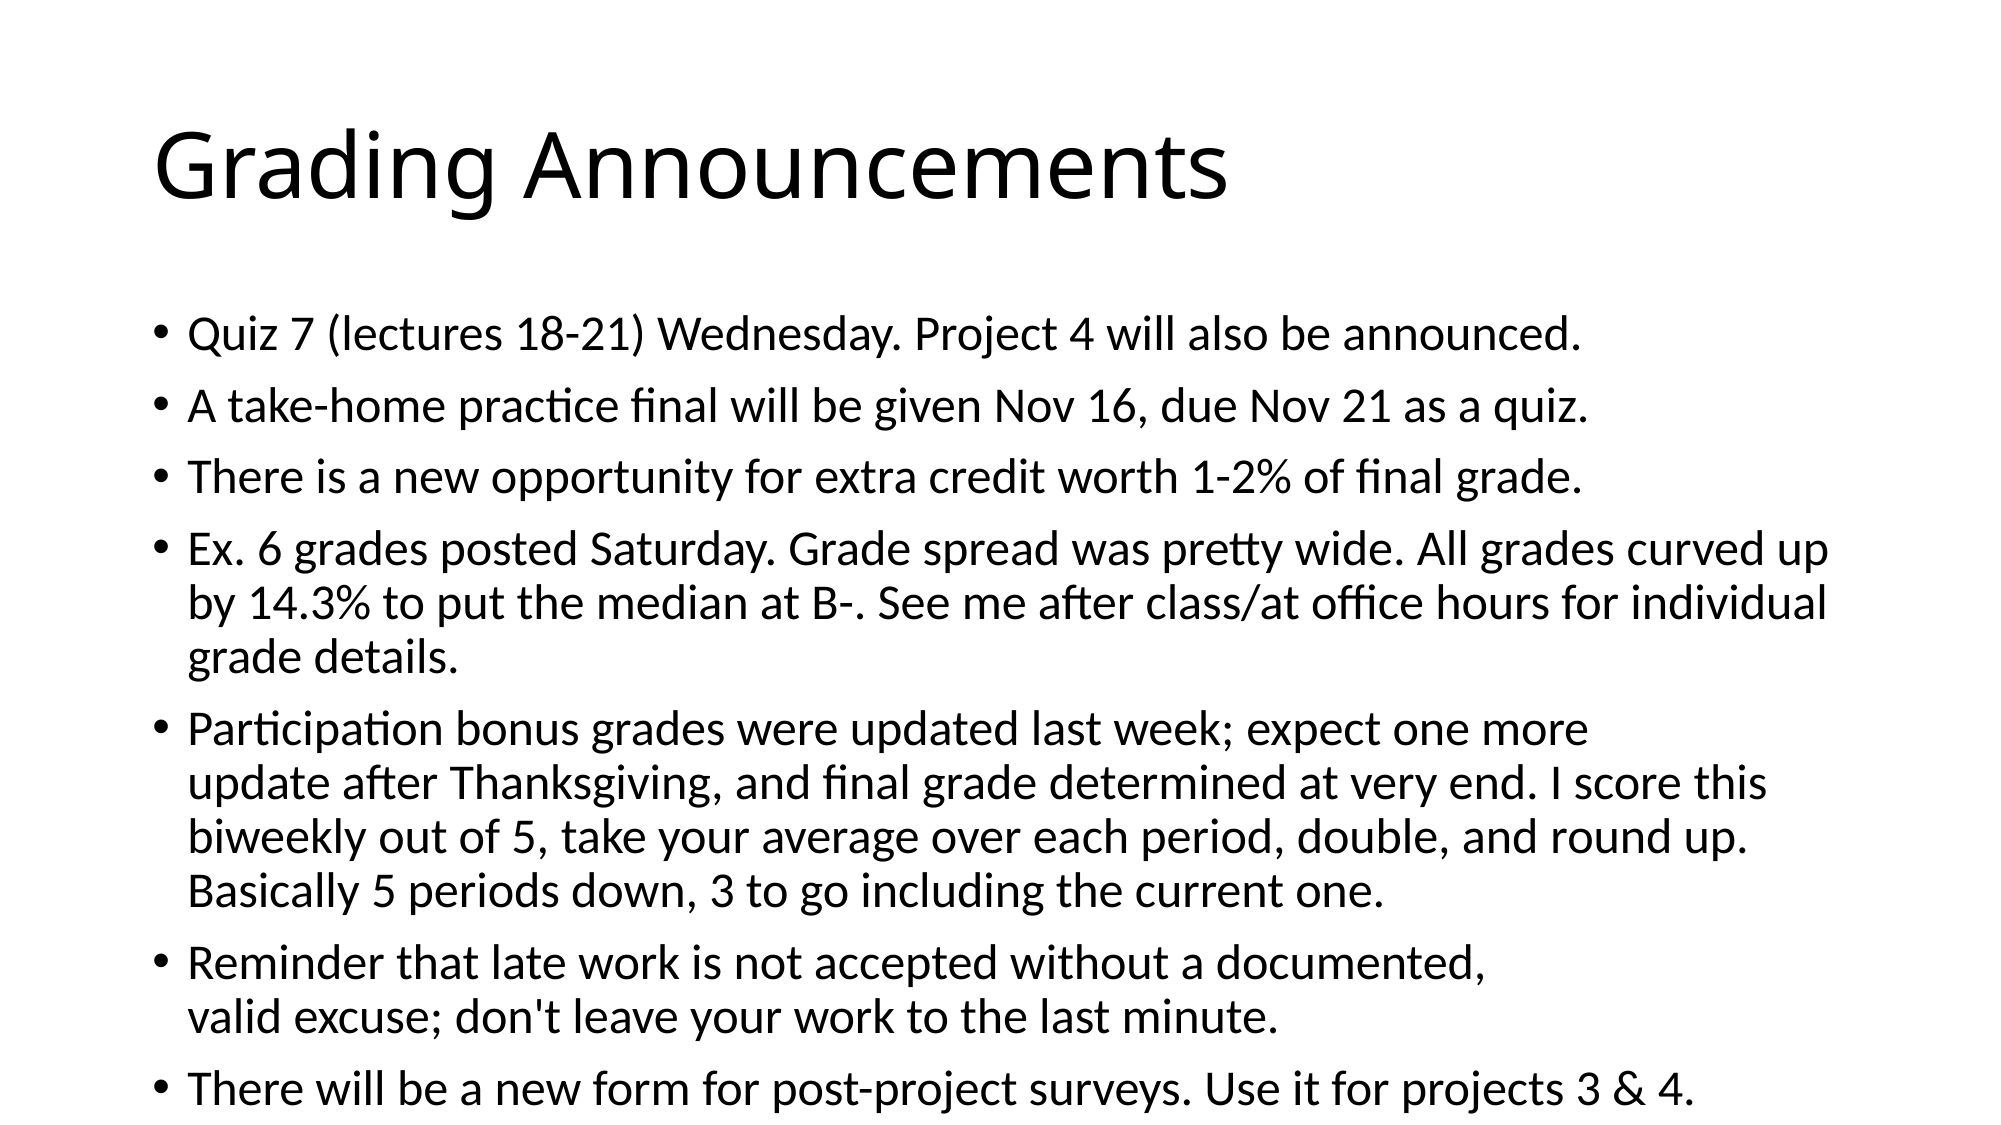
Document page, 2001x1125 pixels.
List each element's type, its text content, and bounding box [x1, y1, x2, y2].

title Grading Announcements [137, 59, 1863, 278]
list Quiz 7 (lectures 18-21) Wednesday. Project 4 will also be announced. A take-home practice final will be given Nov 16, due Nov 21 as a quiz. There is a new opportunity for extra credit worth 1-2% of final grade. Ex. 6 grades posted Saturday. Grade spread was pretty wide. All grades curved up by 14.3% to put the median at B-. See me after class/at office hours for individual grade details. Participation bonus grades were updated last week; expect one more update after Thanksgiving, and final grade determined at very end. I score this biweekly out of 5, take your average over each period, double, and round up. Basically 5 periods down, 3 to go including the current one. Reminder that late work is not accepted without a documented, valid excuse; don't leave your work to the last minute. There will be a new form for post-project surveys. Use it for projects 3 & 4. [137, 299, 1863, 1125]
